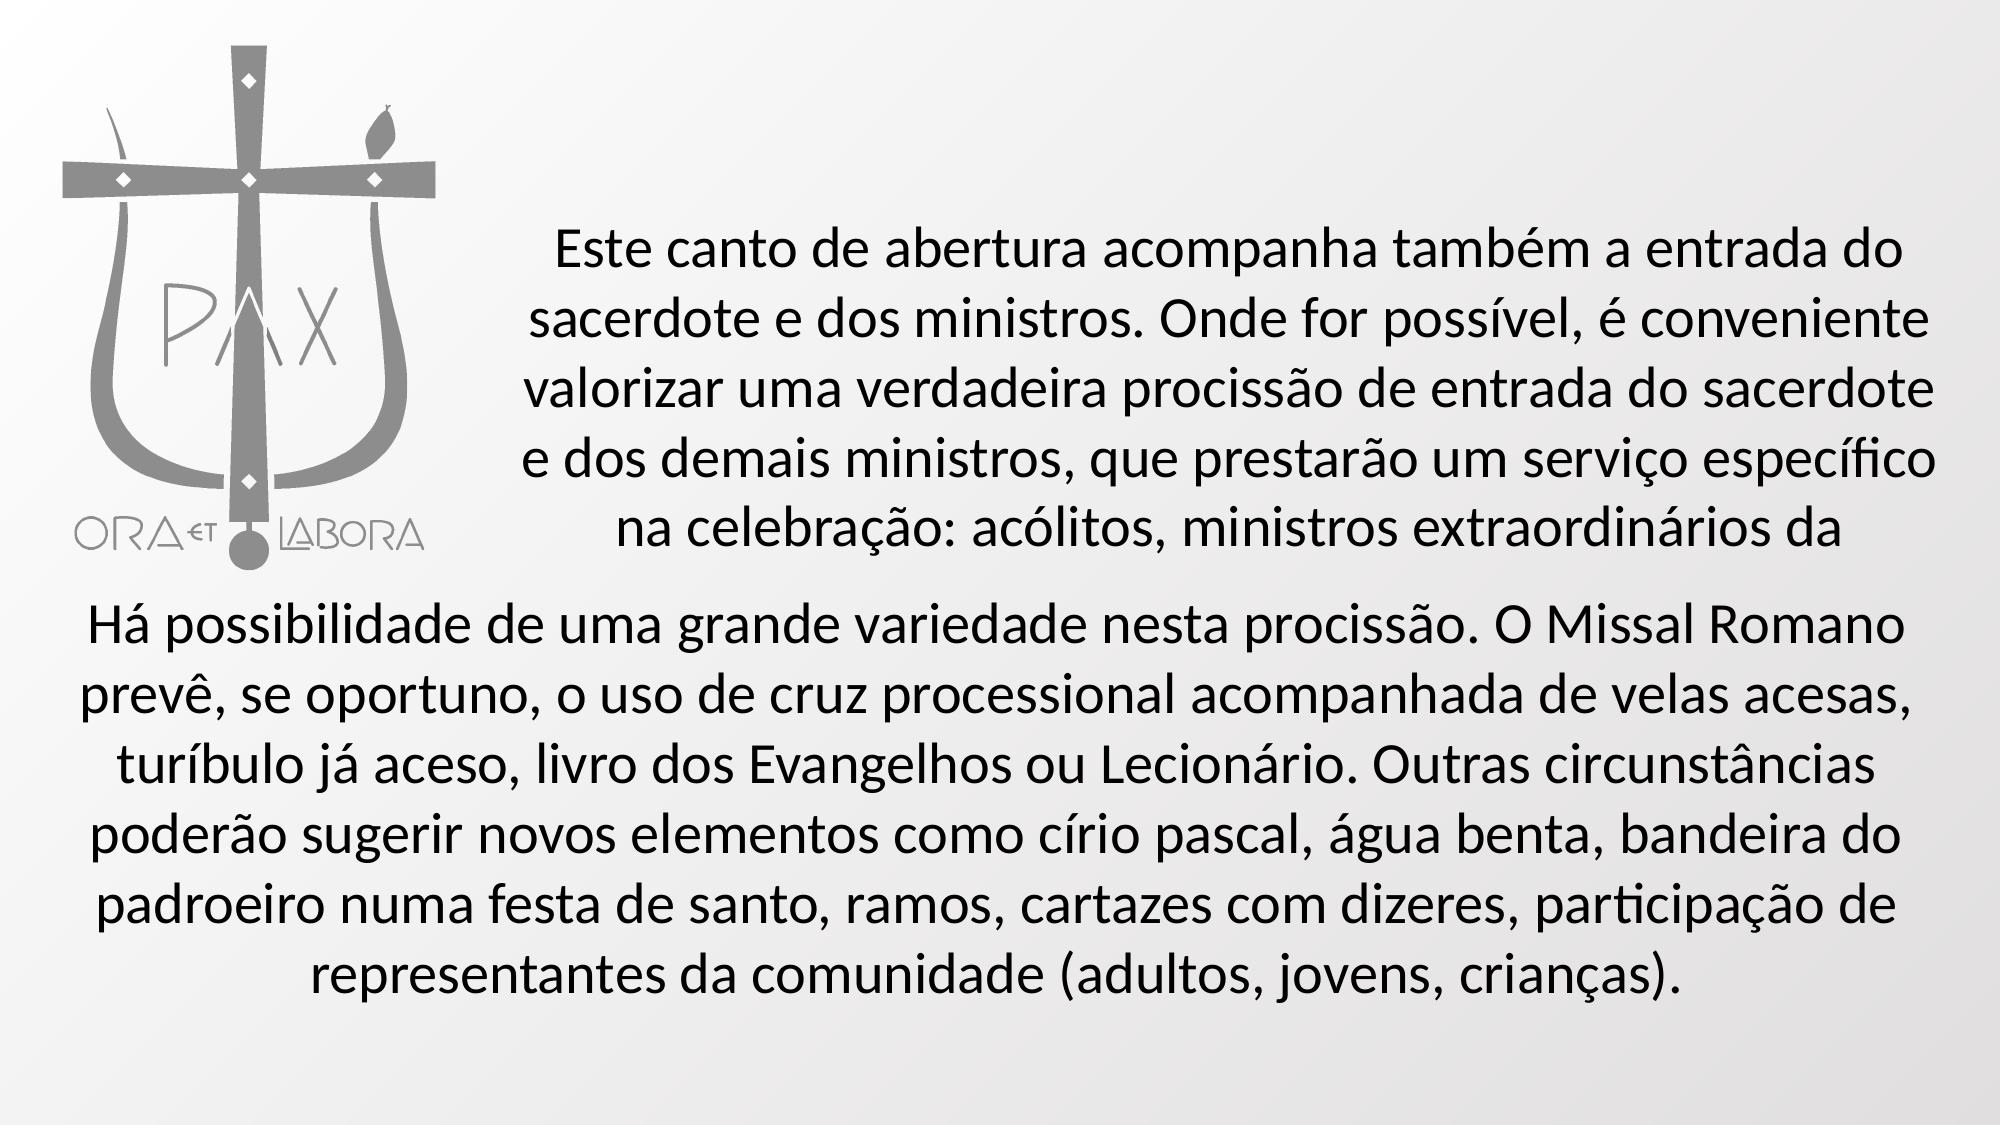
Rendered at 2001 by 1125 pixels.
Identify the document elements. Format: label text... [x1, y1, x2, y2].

text_box Há possibilidade de uma grande variedade nesta procissão. O Missal Romano prevê, se oportuno, o uso de cruz processional acompanhada de velas acesas, turíbulo já aceso, livro dos Evangelhos ou Lecionário. Outras circunstâncias poderão sugerir novos elementos como círio pascal, água benta, bandeira do padroeiro numa festa de santo, ramos, cartazes com dizeres, participação de representantes da comunidade (adultos, jovens, crianças). [31, 577, 1963, 1013]
picture [0, 0, 550, 611]
text_box Este canto de abertura acompanha também a entrada do sacerdote e dos ministros. Onde for possível, é conveniente valorizar uma verdadeira procissão de entrada do sacerdote e dos demais ministros, que prestarão um serviço específico na celebração: acólitos, ministros extraordinários da [550, 131, 1963, 577]
